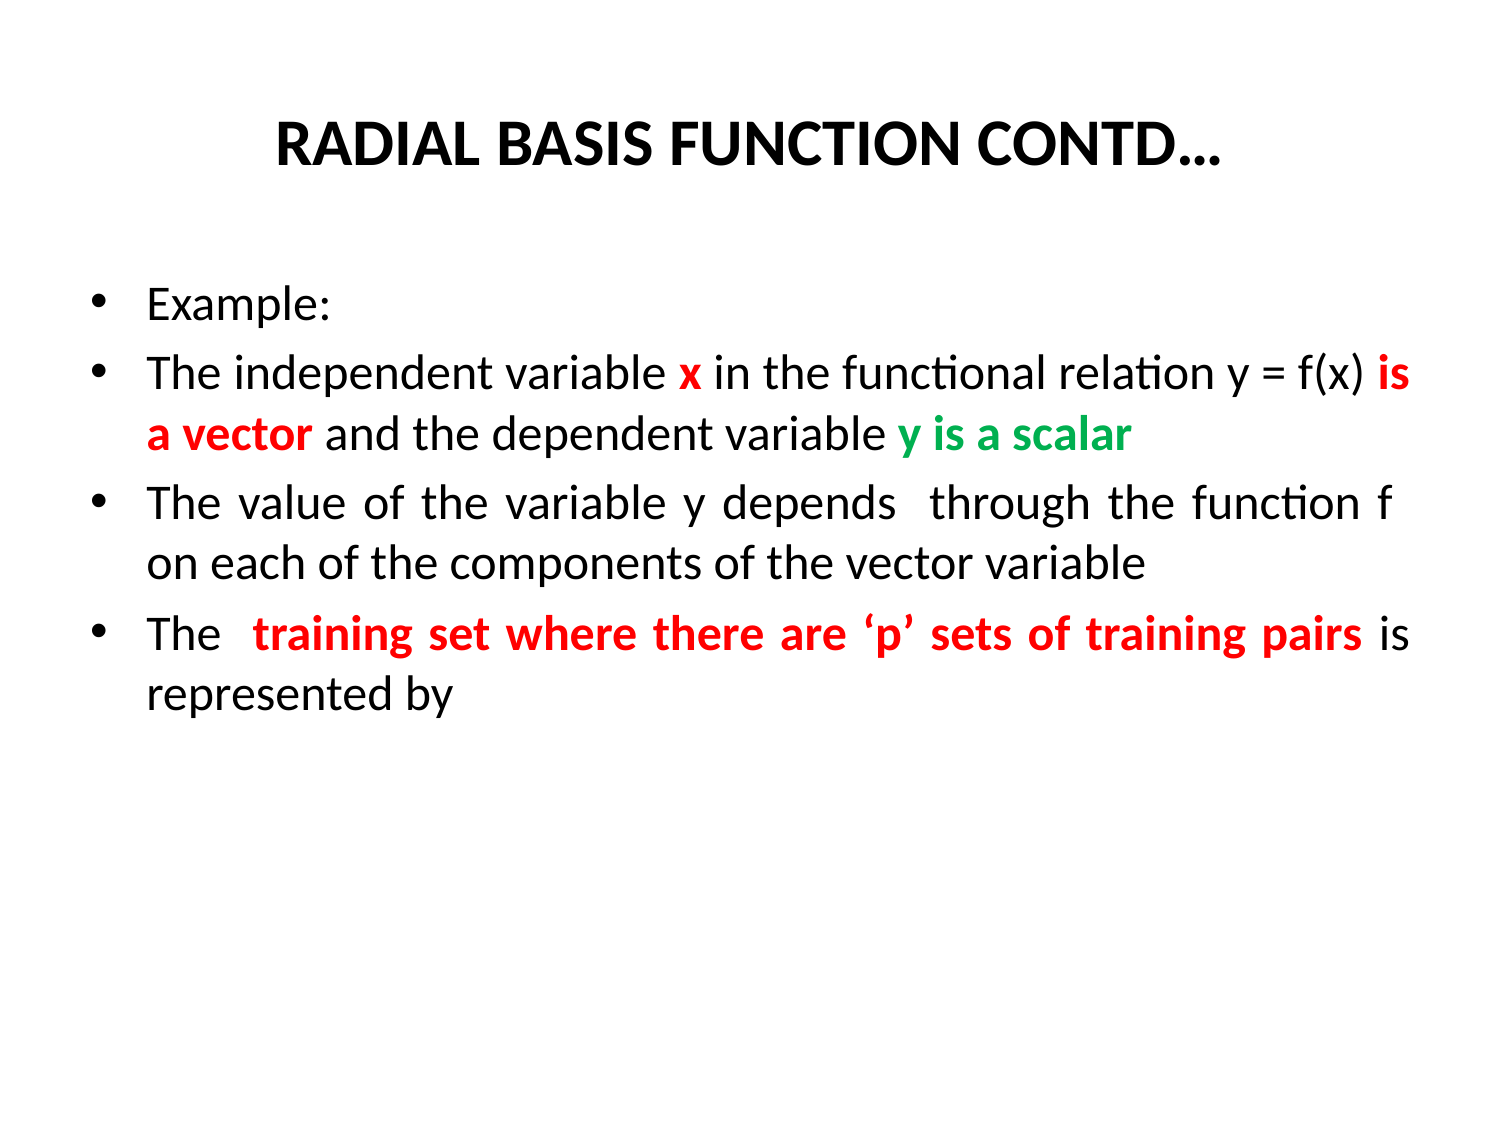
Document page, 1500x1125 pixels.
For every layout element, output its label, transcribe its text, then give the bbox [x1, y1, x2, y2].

title RADIAL BASIS FUNCTION CONTD… [75, 45, 1425, 233]
